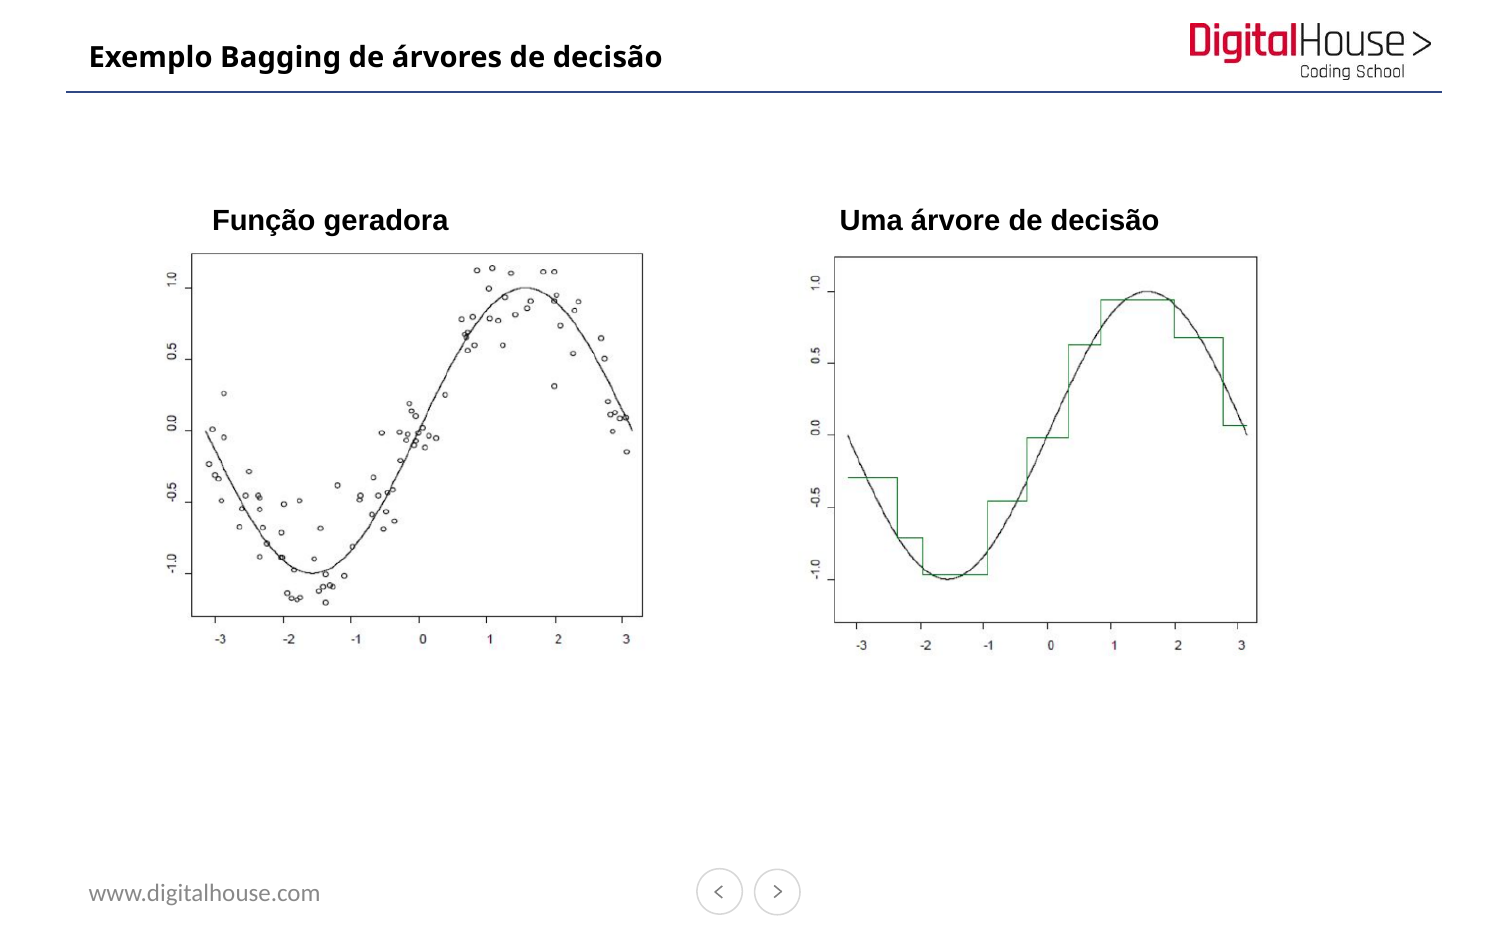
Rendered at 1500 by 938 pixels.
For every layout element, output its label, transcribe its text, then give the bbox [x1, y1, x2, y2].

title Exemplo Bagging de árvores de decisão [73, 23, 1074, 89]
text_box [778, 186, 1279, 676]
picture [1190, 23, 1431, 80]
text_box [130, 186, 689, 668]
